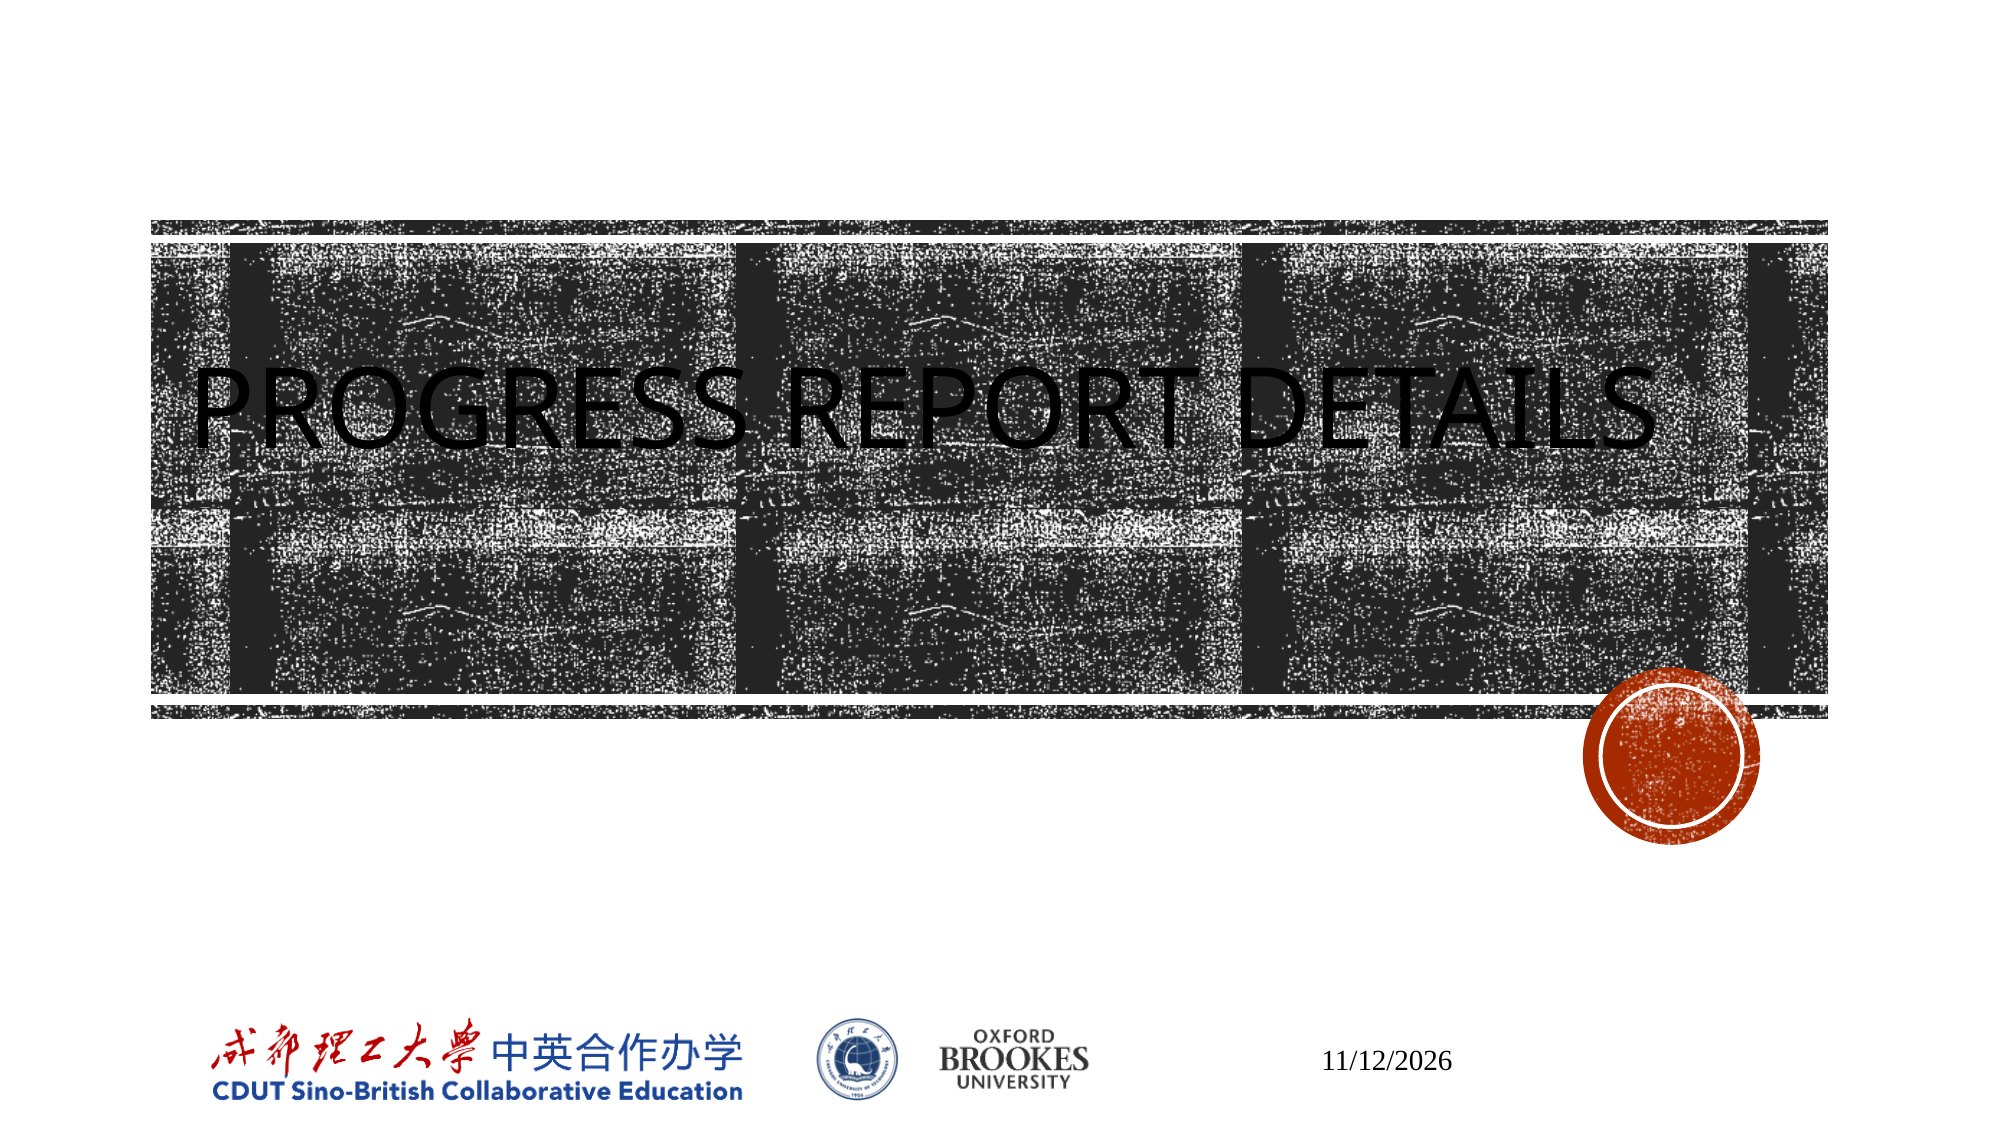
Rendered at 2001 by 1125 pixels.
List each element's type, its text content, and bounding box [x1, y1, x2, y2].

title PROGRESS REPORT DETAILS [172, 234, 1808, 733]
slide_number [1306, 1028, 1844, 1089]
picture [211, 1016, 1184, 1102]
slide_number [1573, 703, 1770, 809]
